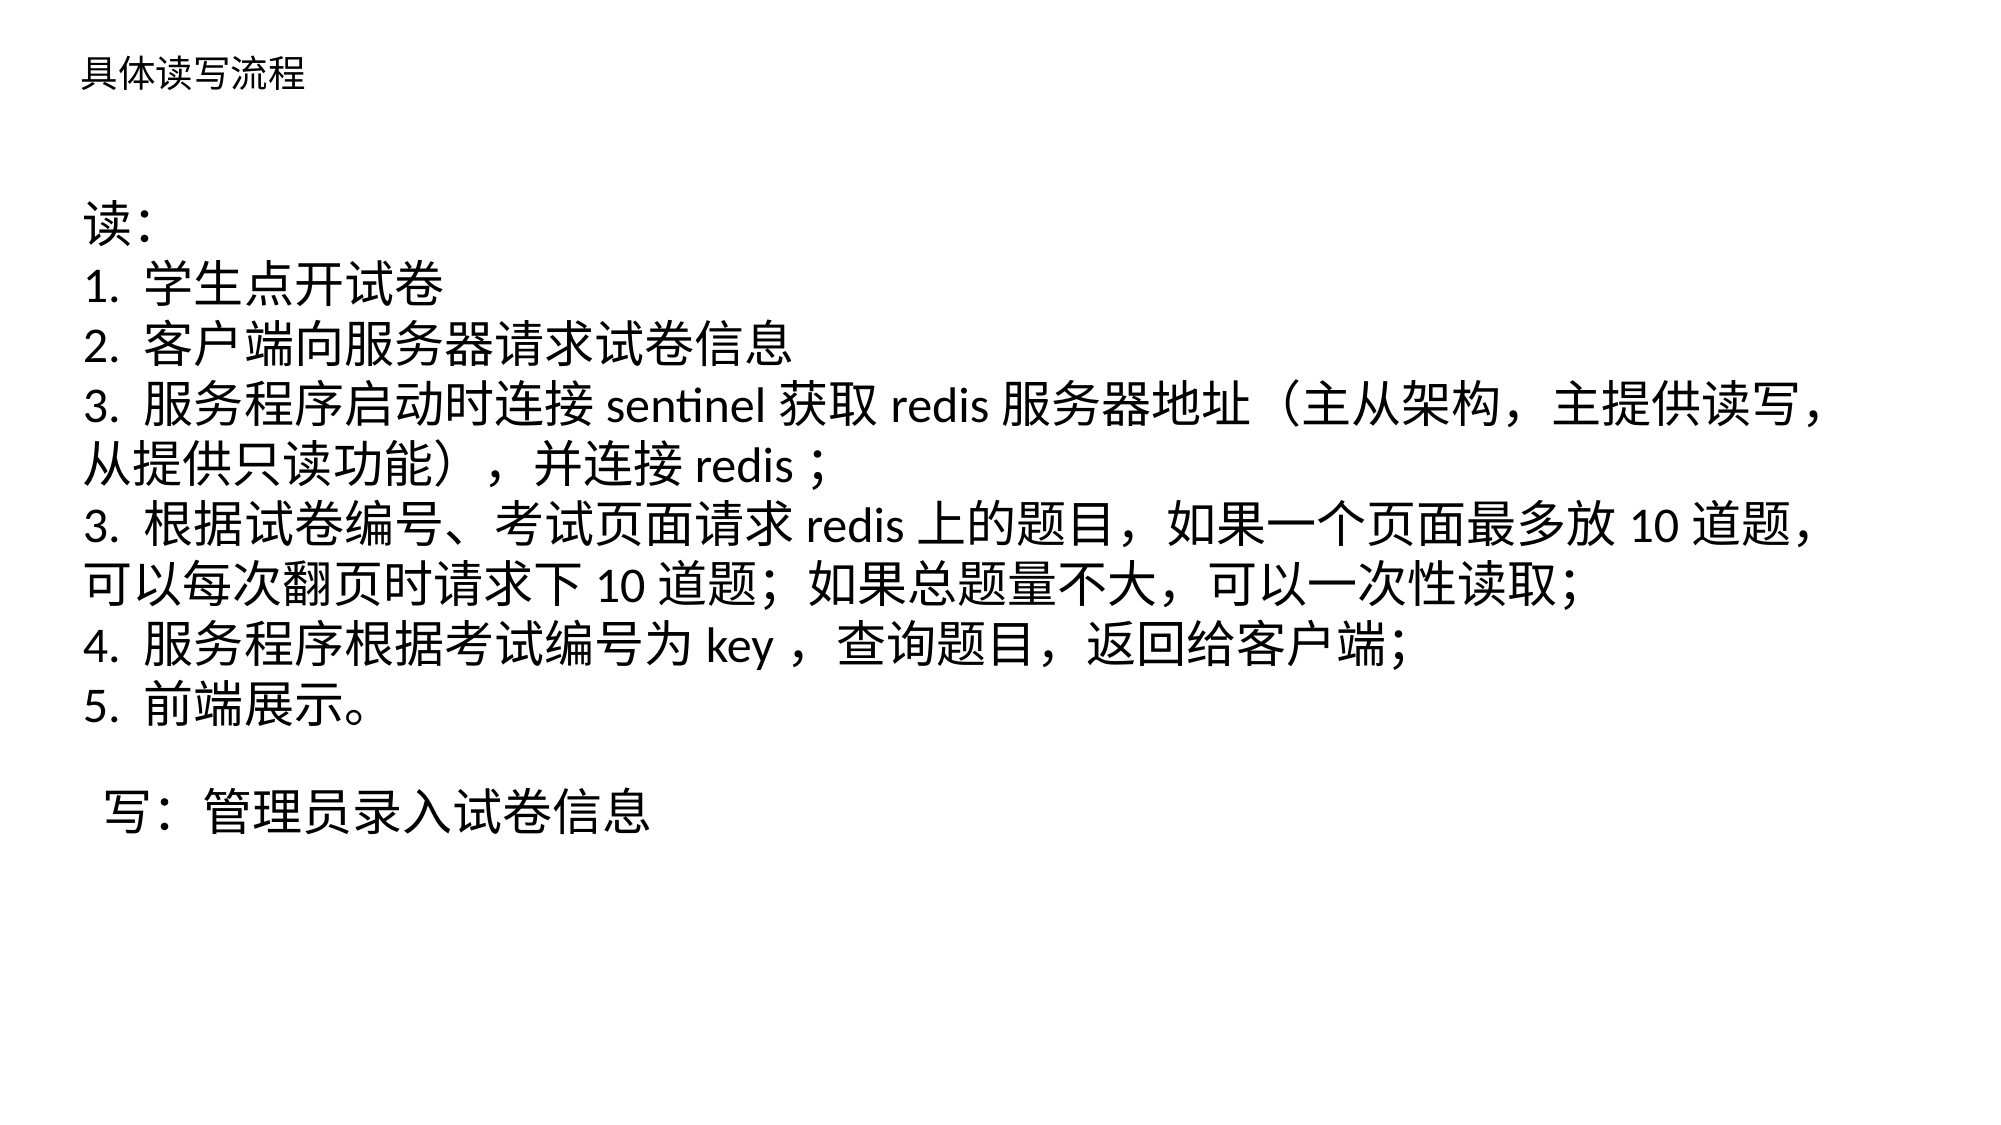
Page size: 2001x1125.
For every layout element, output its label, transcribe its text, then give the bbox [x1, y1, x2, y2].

text_box 写：管理员录入试卷信息 [87, 772, 1887, 848]
text_box 读： 1. 学生点开试卷 2. 客户端向服务器请求试卷信息 3. 服务程序启动时连接sentinel获取redis服务器地址（主从架构，主提供读写，从提供只读功能），并连接redis； 3. 根据试卷编号、考试页面请求redis上的题目，如果一个页面最多放10道题，可以每次翻页时请求下10道题；如果总题量不大，可以一次性读取； 4. 服务程序根据考试编号为key，查询题目，返回给客户端； 5. 前端展示。 [68, 185, 1868, 740]
text_box 具体读写流程 [66, 42, 996, 103]
